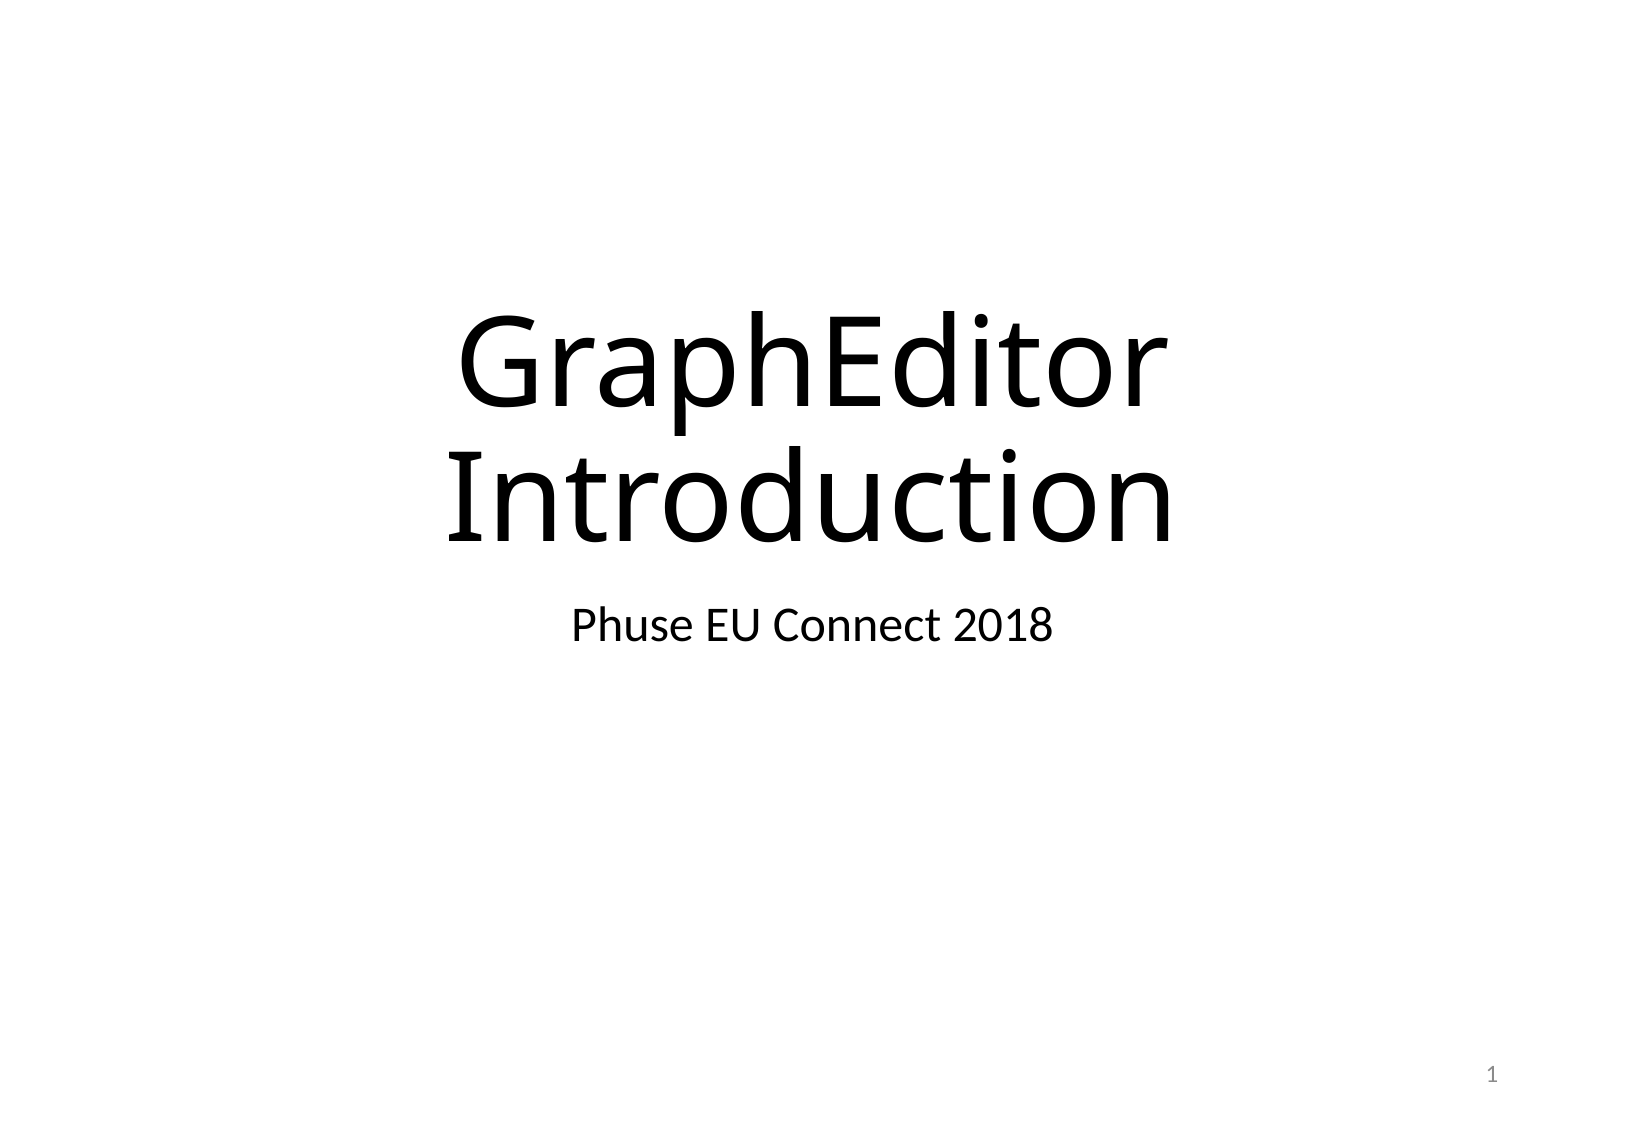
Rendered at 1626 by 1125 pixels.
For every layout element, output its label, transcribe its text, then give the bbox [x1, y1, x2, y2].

subtitle Phuse EU Connect 2018 [203, 590, 1422, 863]
title GraphEditor Introduction [121, 184, 1504, 576]
slide_number 1 [1147, 1042, 1514, 1103]
